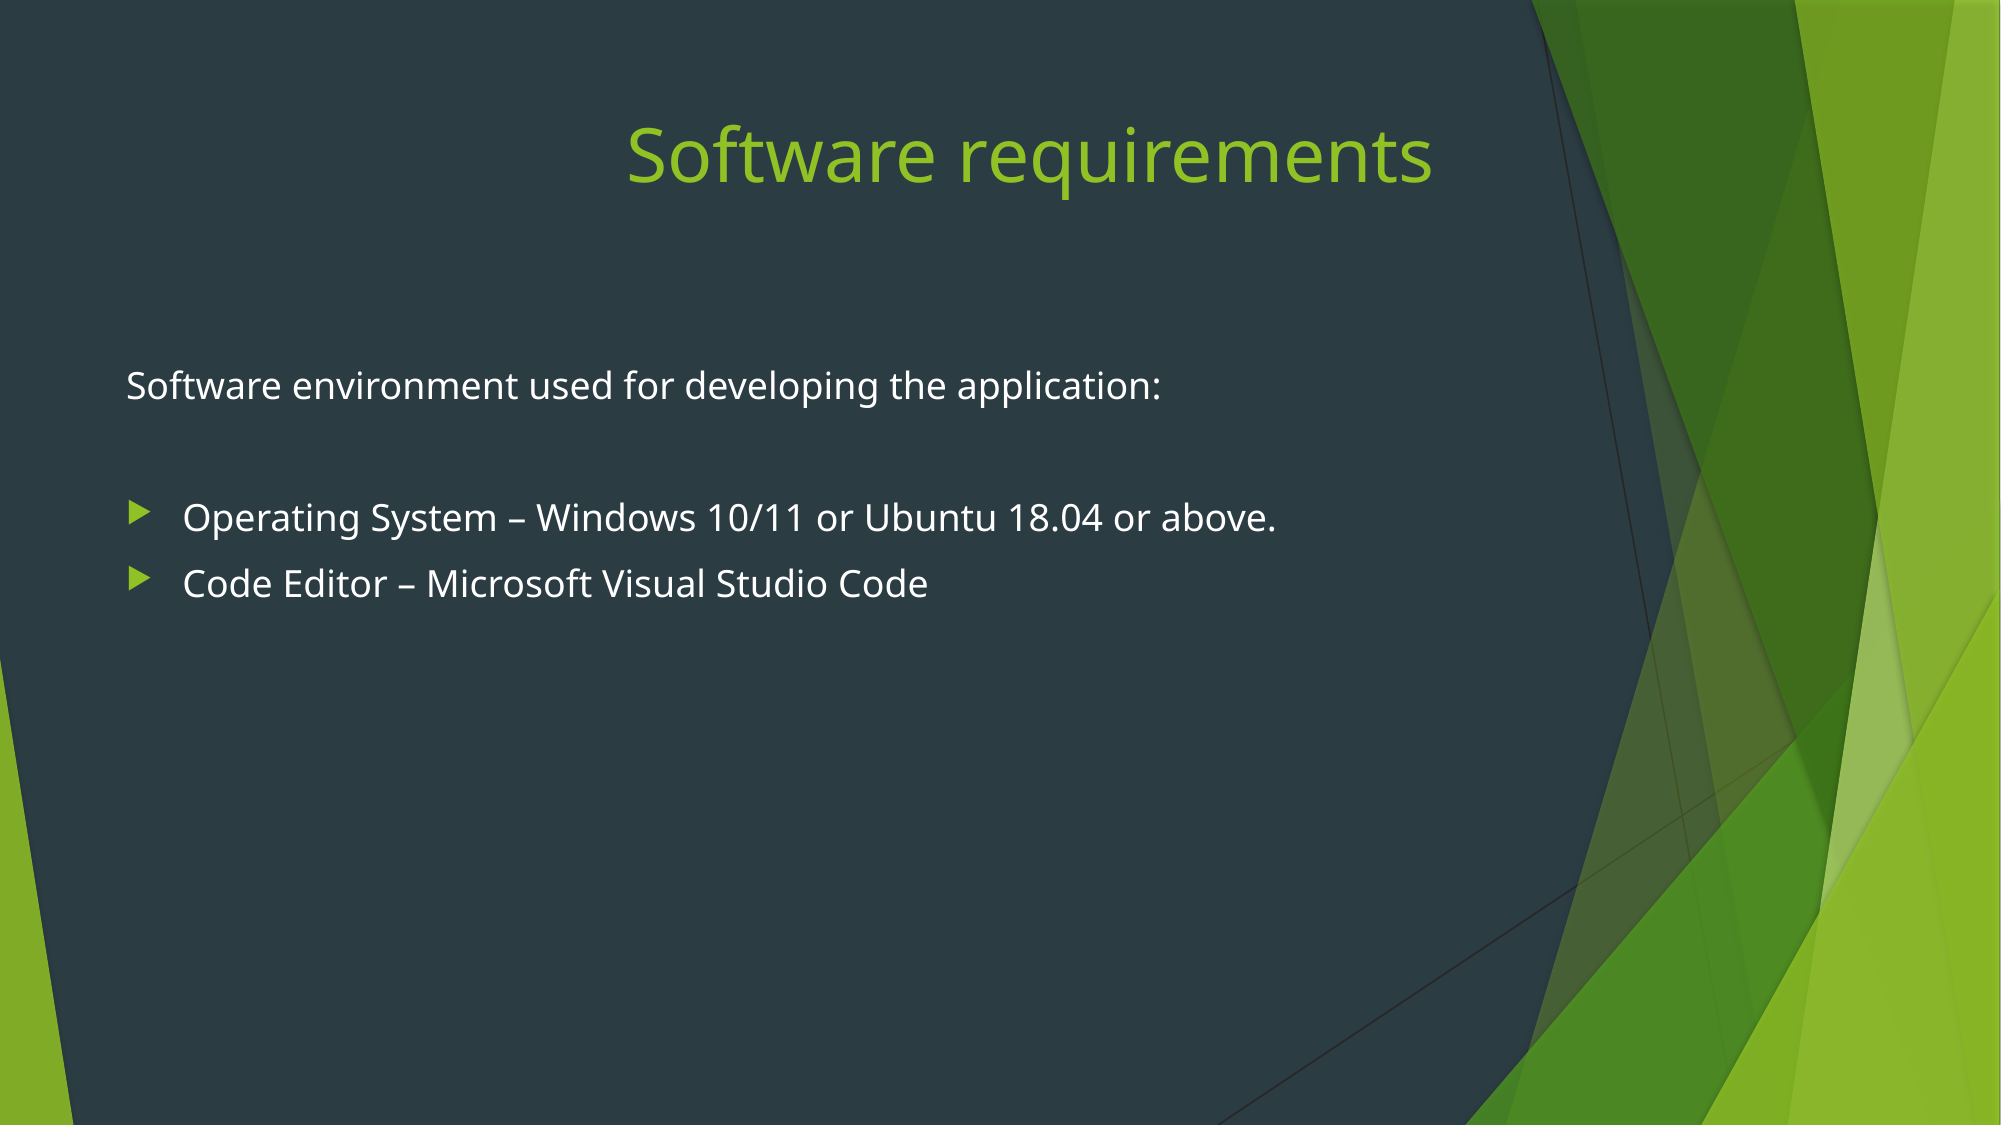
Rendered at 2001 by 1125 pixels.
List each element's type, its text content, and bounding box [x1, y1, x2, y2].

title Software requirements [111, 99, 1522, 317]
list Software environment used for developing the application: Operating System – Windows 10/11 or Ubuntu 18.04 or above. Code Editor – Microsoft Visual Studio Code [111, 354, 1522, 992]
